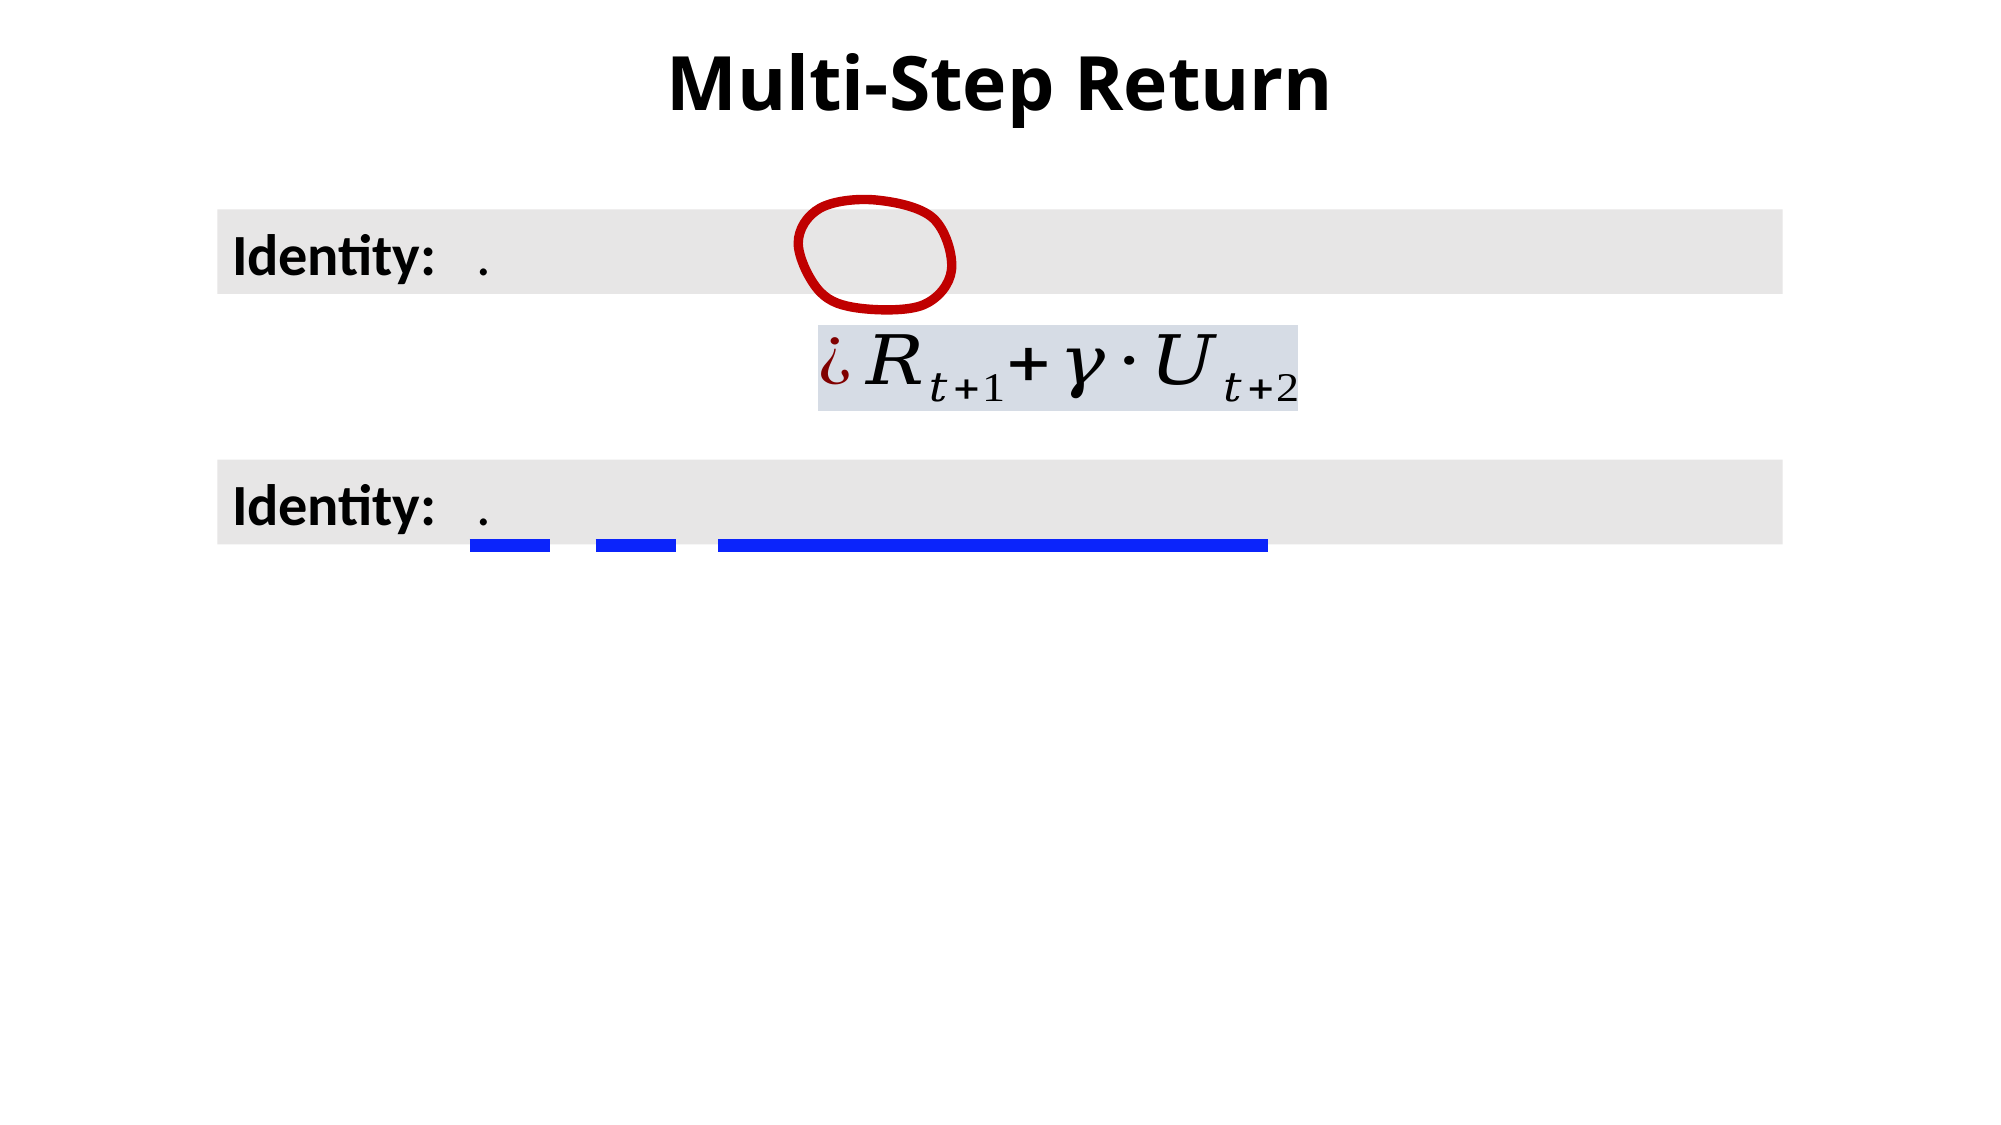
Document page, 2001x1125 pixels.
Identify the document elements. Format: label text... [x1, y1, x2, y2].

title Multi-Step Return [0, 1, 2000, 172]
text_box [797, 198, 953, 311]
